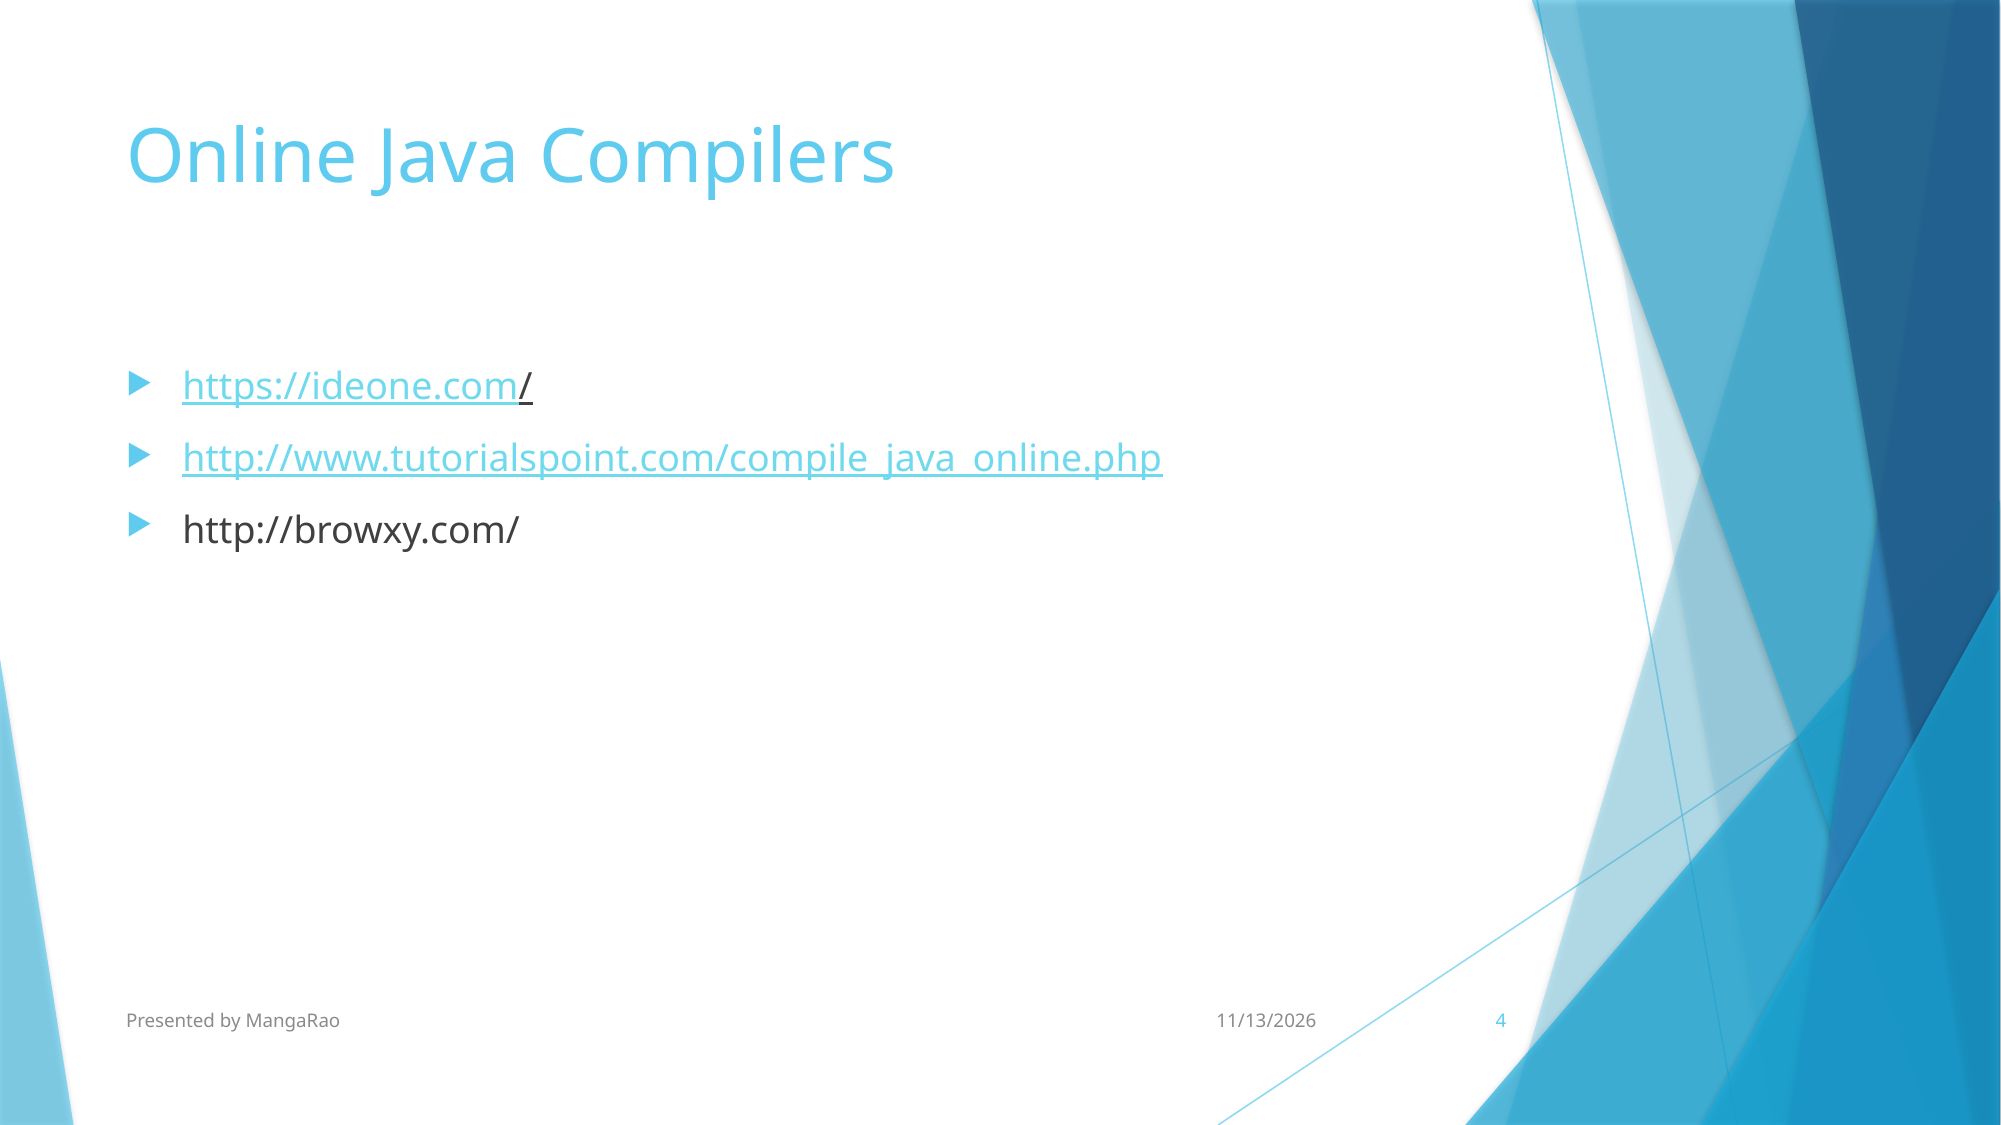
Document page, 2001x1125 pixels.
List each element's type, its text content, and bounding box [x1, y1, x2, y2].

slide_number 4 [1409, 991, 1522, 1051]
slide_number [1181, 991, 1332, 1051]
footer Presented by MangaRao [111, 991, 1145, 1051]
title Online Java Compilers [111, 99, 1522, 317]
list https://ideone.com/ http://www.tutorialspoint.com/compile_java_online.php http://browxy.com/ [111, 354, 1522, 992]
